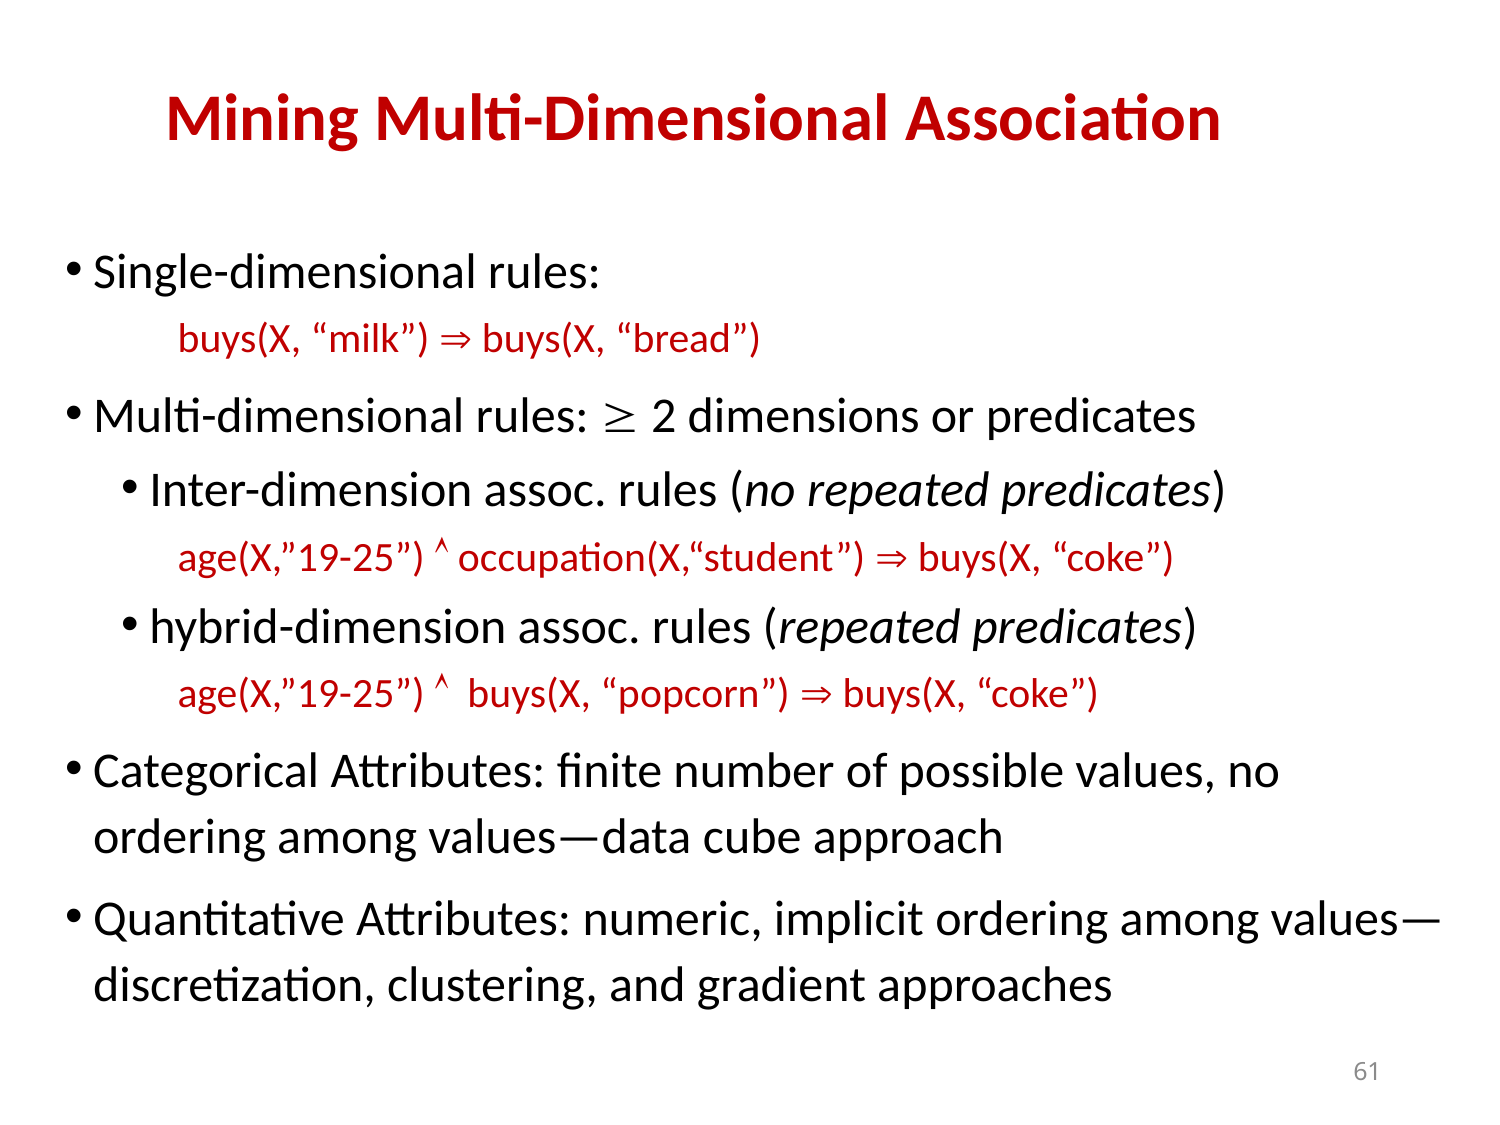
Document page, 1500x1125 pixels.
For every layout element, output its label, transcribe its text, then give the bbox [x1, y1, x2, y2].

title Mining Multi-Dimensional Association [150, 62, 1391, 175]
text_box [62, 637, 1438, 1075]
slide_number 61 [1059, 1075, 1397, 1103]
list Single-dimensional rules: buys(X, “milk”)  buys(X, “bread”) Multi-dimensional rules:  2 dimensions or predicates Inter-dimension assoc. rules (no repeated predicates) age(X,”19-25”)  occupation(X,“student”)  buys(X, “coke”) hybrid-dimension assoc. rules (repeated predicates) age(X,”19-25”)  buys(X, “popcorn”)  buys(X, “coke”) Categorical Attributes: finite number of possible values, no ordering among values—data cube approach Quantitative Attributes: numeric, implicit ordering among values—discretization, clustering, and gradient approaches [50, 224, 1475, 1075]
